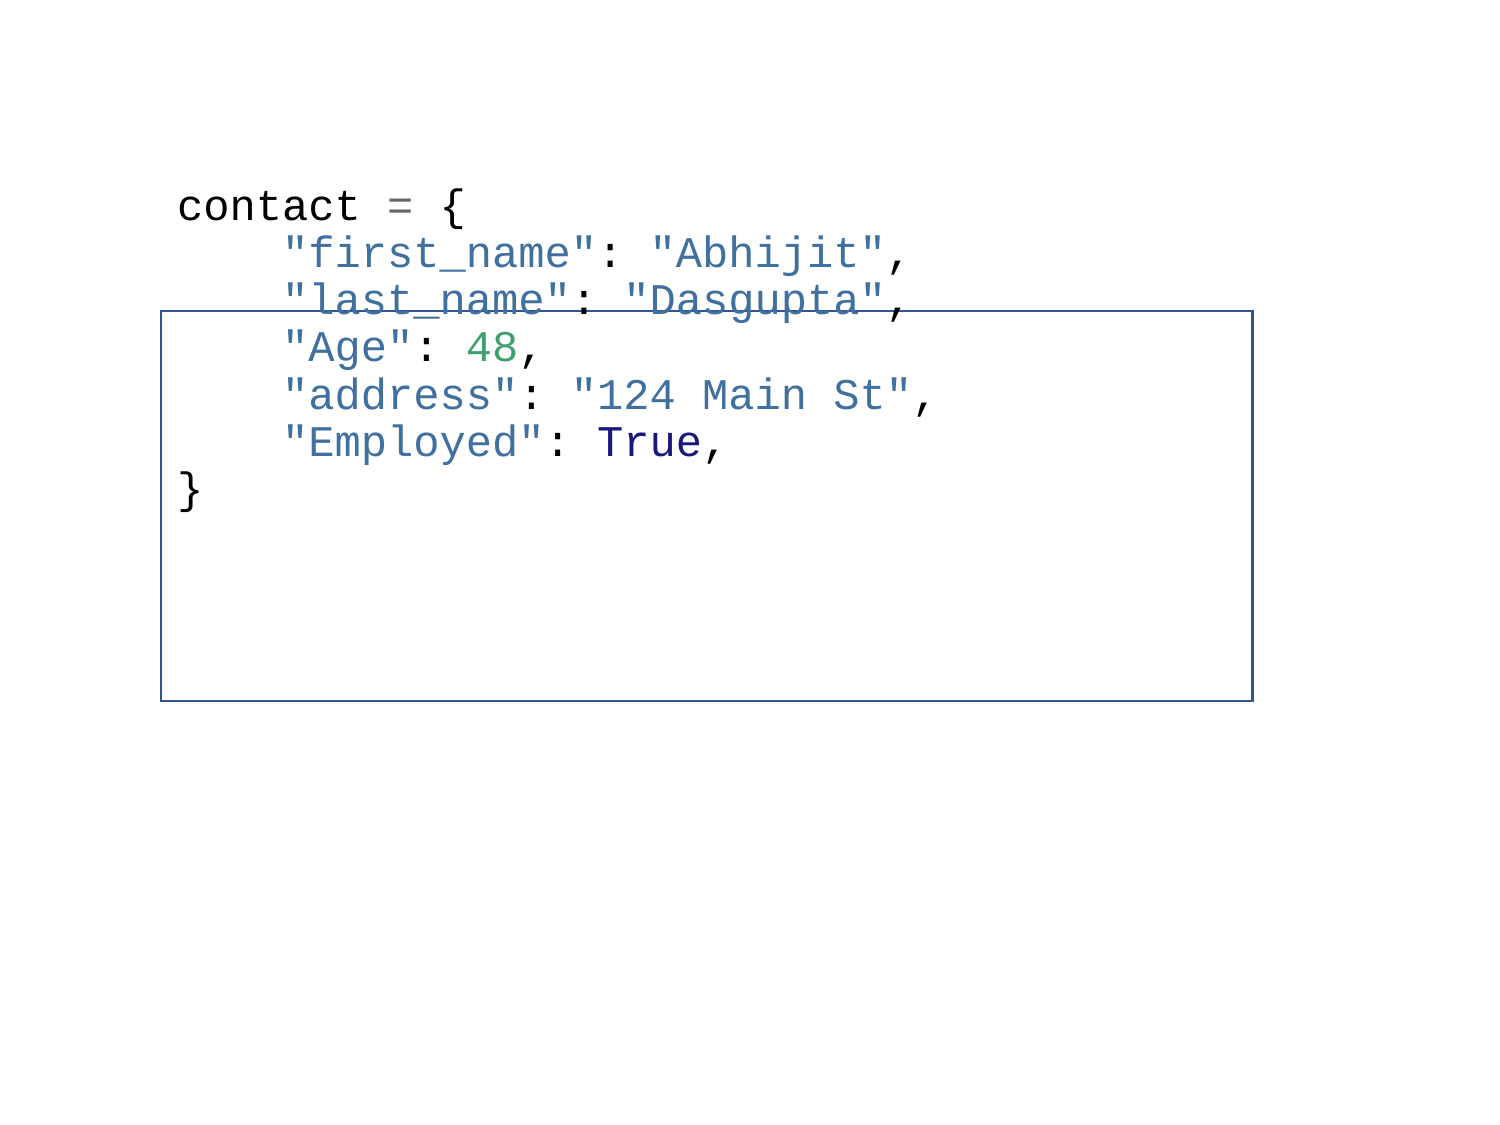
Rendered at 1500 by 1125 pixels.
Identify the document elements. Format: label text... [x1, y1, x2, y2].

list contact = { "first_name": "Abhijit", "last_name": "Dasgupta", "Age": 48, "address": "124 Main St", "Employed": True, } [133, 174, 1367, 838]
